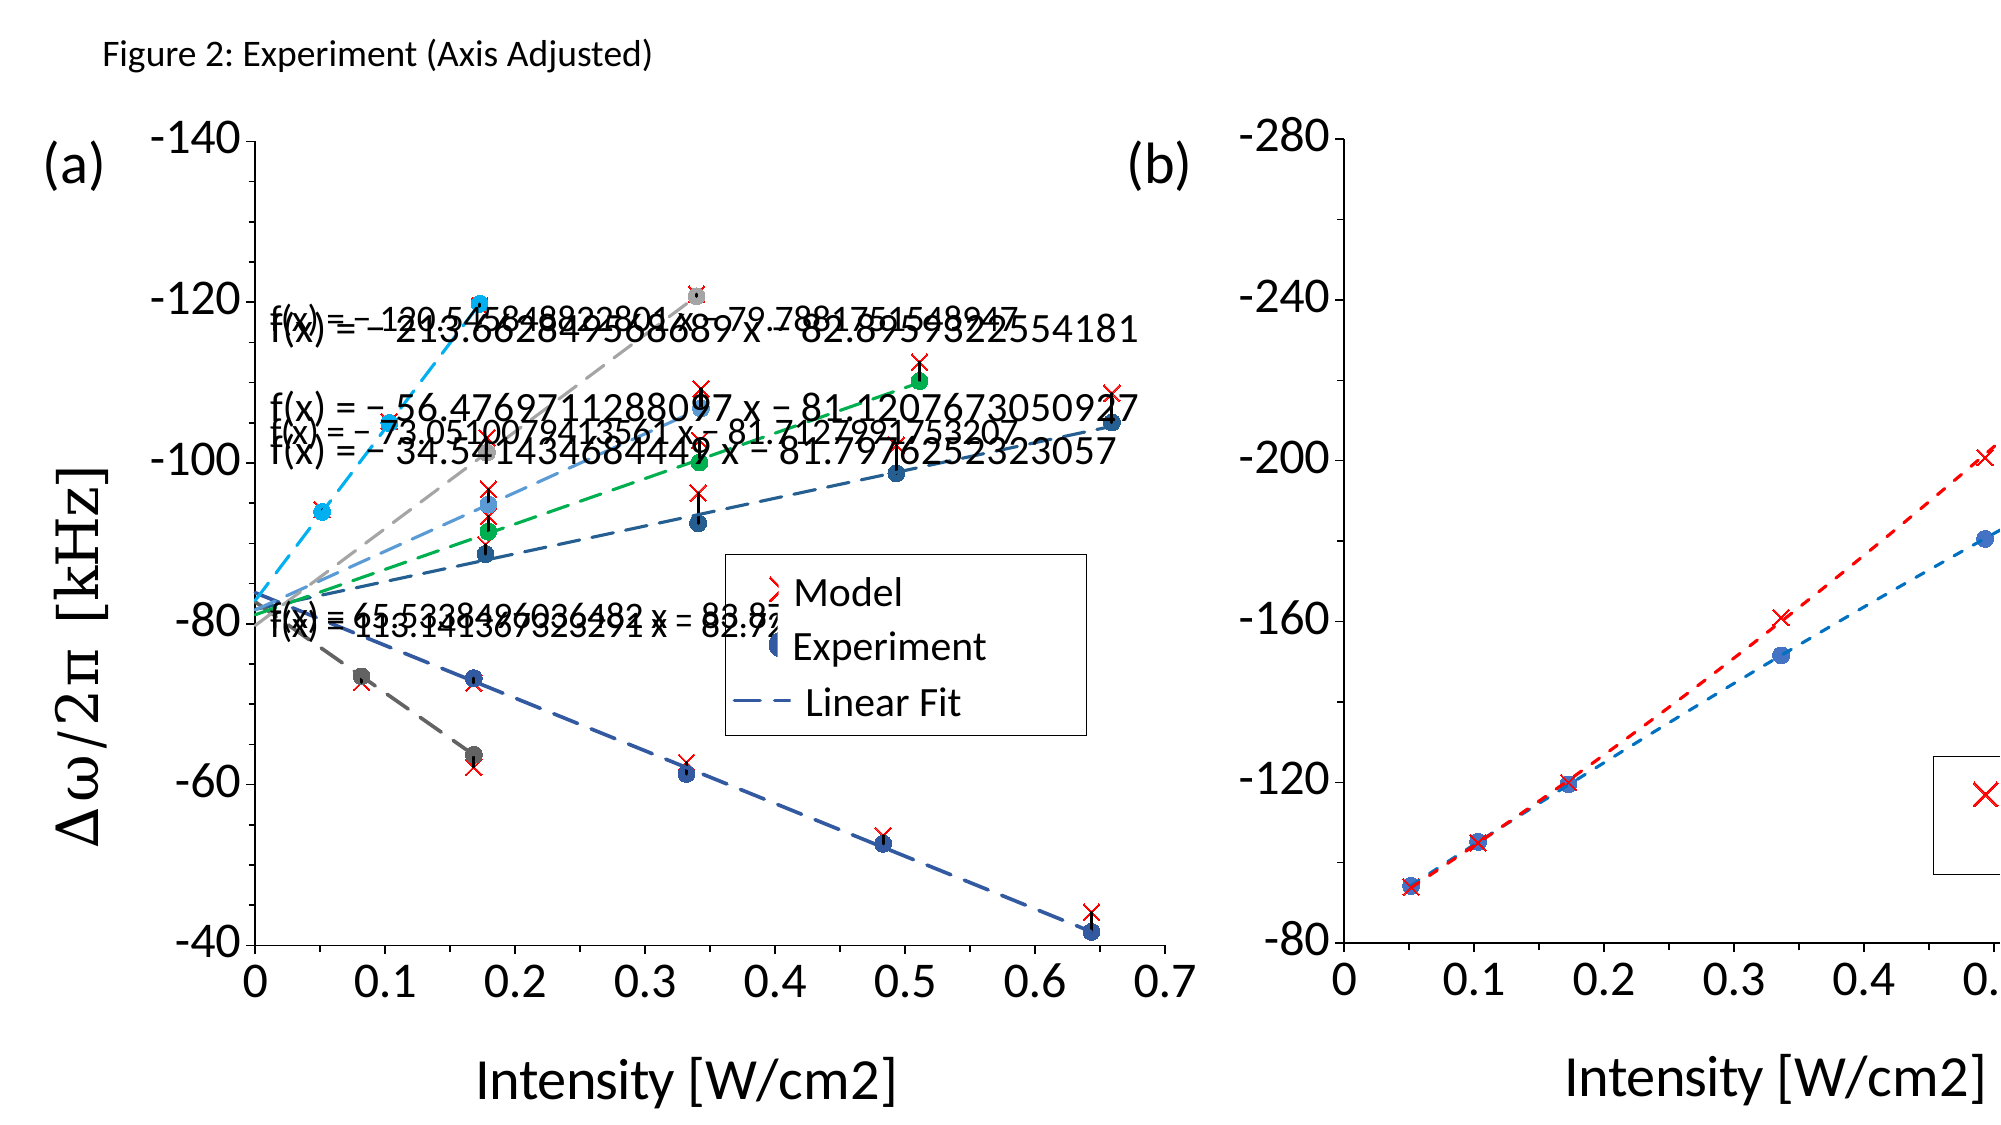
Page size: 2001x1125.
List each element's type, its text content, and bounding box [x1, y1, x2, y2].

text_box Figure 2: Experiment (Axis Adjusted) [87, 21, 669, 65]
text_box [27, 65, 2000, 1125]
